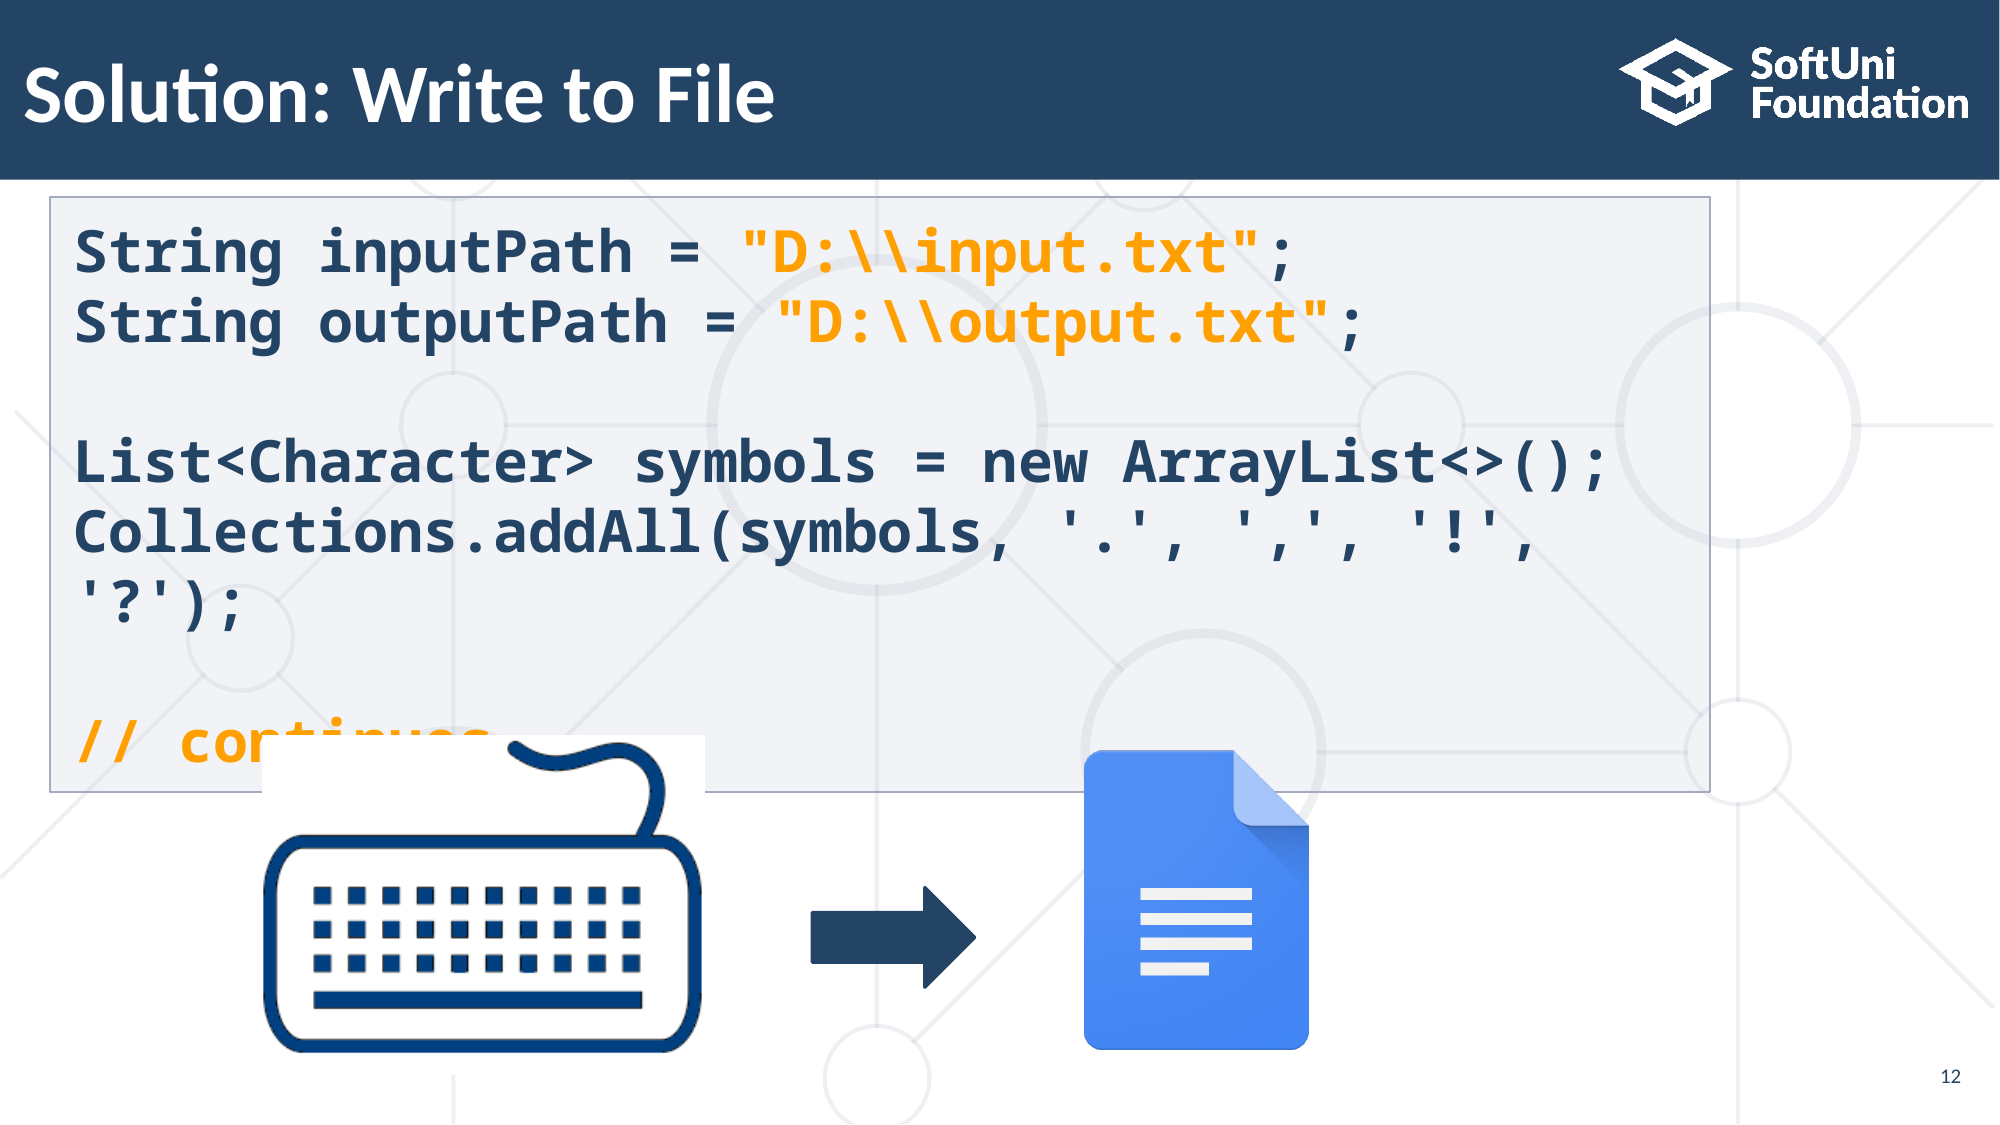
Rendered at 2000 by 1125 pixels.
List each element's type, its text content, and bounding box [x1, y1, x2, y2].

text_box [810, 885, 977, 990]
picture [261, 735, 705, 1076]
text_box Solution: Write to File [5, 0, 1577, 181]
picture [1036, 741, 1355, 1059]
picture [1618, 38, 1968, 126]
text_box String inputPath = "D:\\input.txt"; String outputPath = "D:\\output.txt"; List<Character> symbols = new ArrayList<>(); Collections.addAll(symbols, '.', ',', '!', '?'); // continues… [49, 196, 1710, 792]
text_box <number> [1896, 1049, 1968, 1100]
